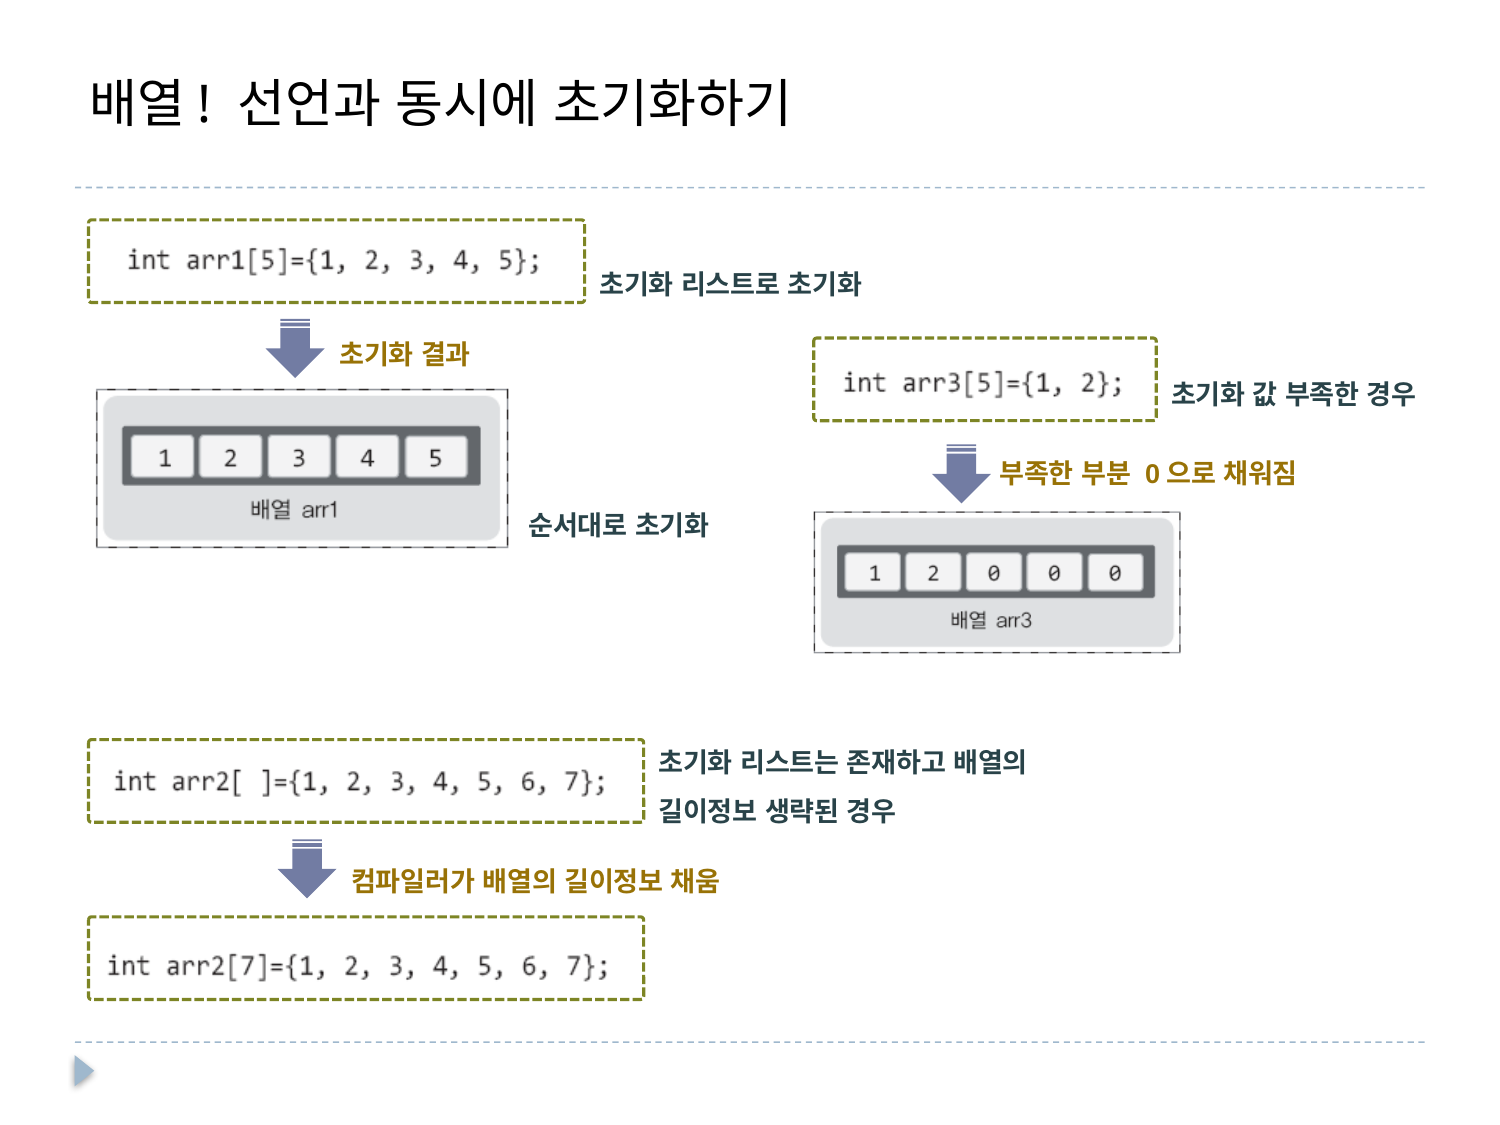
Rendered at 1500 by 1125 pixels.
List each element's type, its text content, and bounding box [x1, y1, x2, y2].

text_box [86, 915, 646, 1002]
text_box [86, 738, 643, 824]
text_box 순서대로 초기화 [519, 484, 845, 548]
picture [101, 751, 633, 808]
text_box 초기화 결과 [324, 313, 538, 378]
title 배열! 선언과 동시에 초기화하기 [75, 24, 1425, 141]
picture [825, 343, 1145, 414]
text_box 부족한 부분 0으로 채워짐 [984, 432, 1352, 497]
text_box 초기화 리스트는 존재하고 배열의 길이정보 생략된 경우 [643, 722, 1117, 835]
picture [123, 231, 551, 290]
text_box 초기화 리스트로 초기화 [584, 243, 916, 307]
text_box [276, 838, 336, 900]
text_box [264, 317, 324, 377]
text_box 초기화 값 부족한 경우 [1156, 354, 1471, 418]
text_box 컴파일러가 배열의 길이정보 채움 [336, 840, 833, 905]
picture [88, 377, 514, 551]
text_box [930, 443, 984, 503]
text_box [812, 336, 1158, 423]
picture [808, 503, 1188, 662]
picture [100, 940, 618, 996]
text_box [86, 218, 587, 305]
